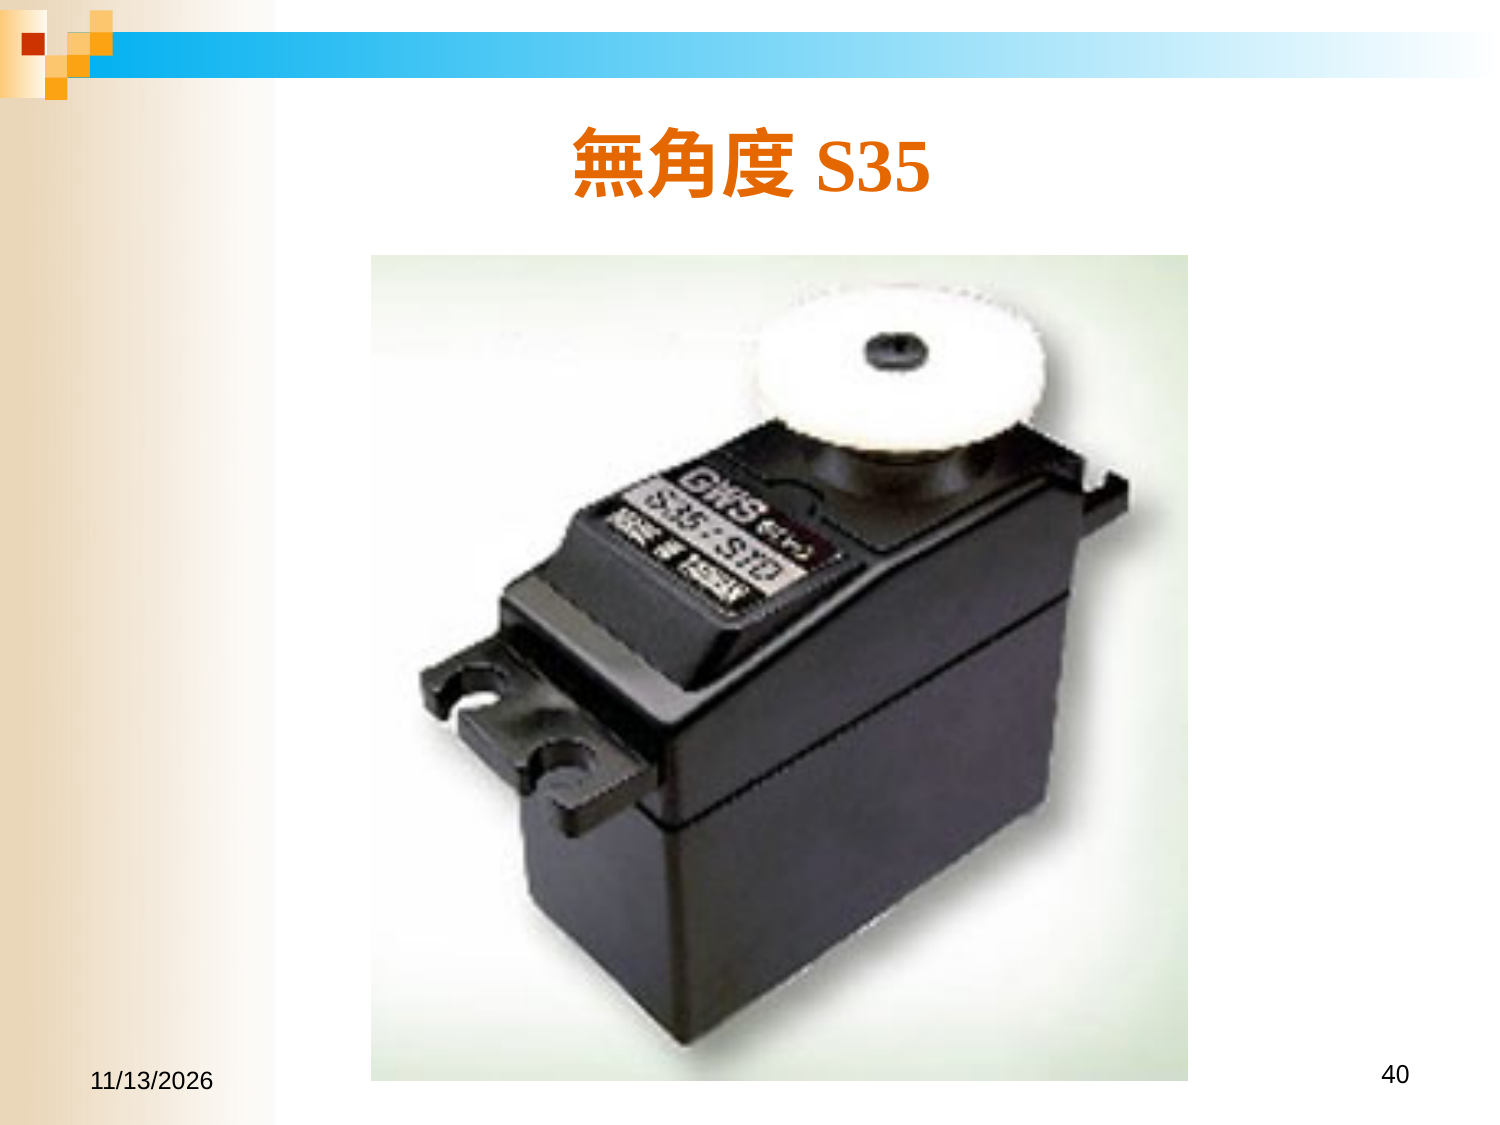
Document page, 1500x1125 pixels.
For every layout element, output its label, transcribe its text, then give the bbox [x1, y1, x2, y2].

title 無角度S35 [76, 92, 1427, 231]
slide_number 40 [1074, 1025, 1425, 1100]
picture [371, 255, 1188, 1081]
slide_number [75, 1024, 425, 1103]
